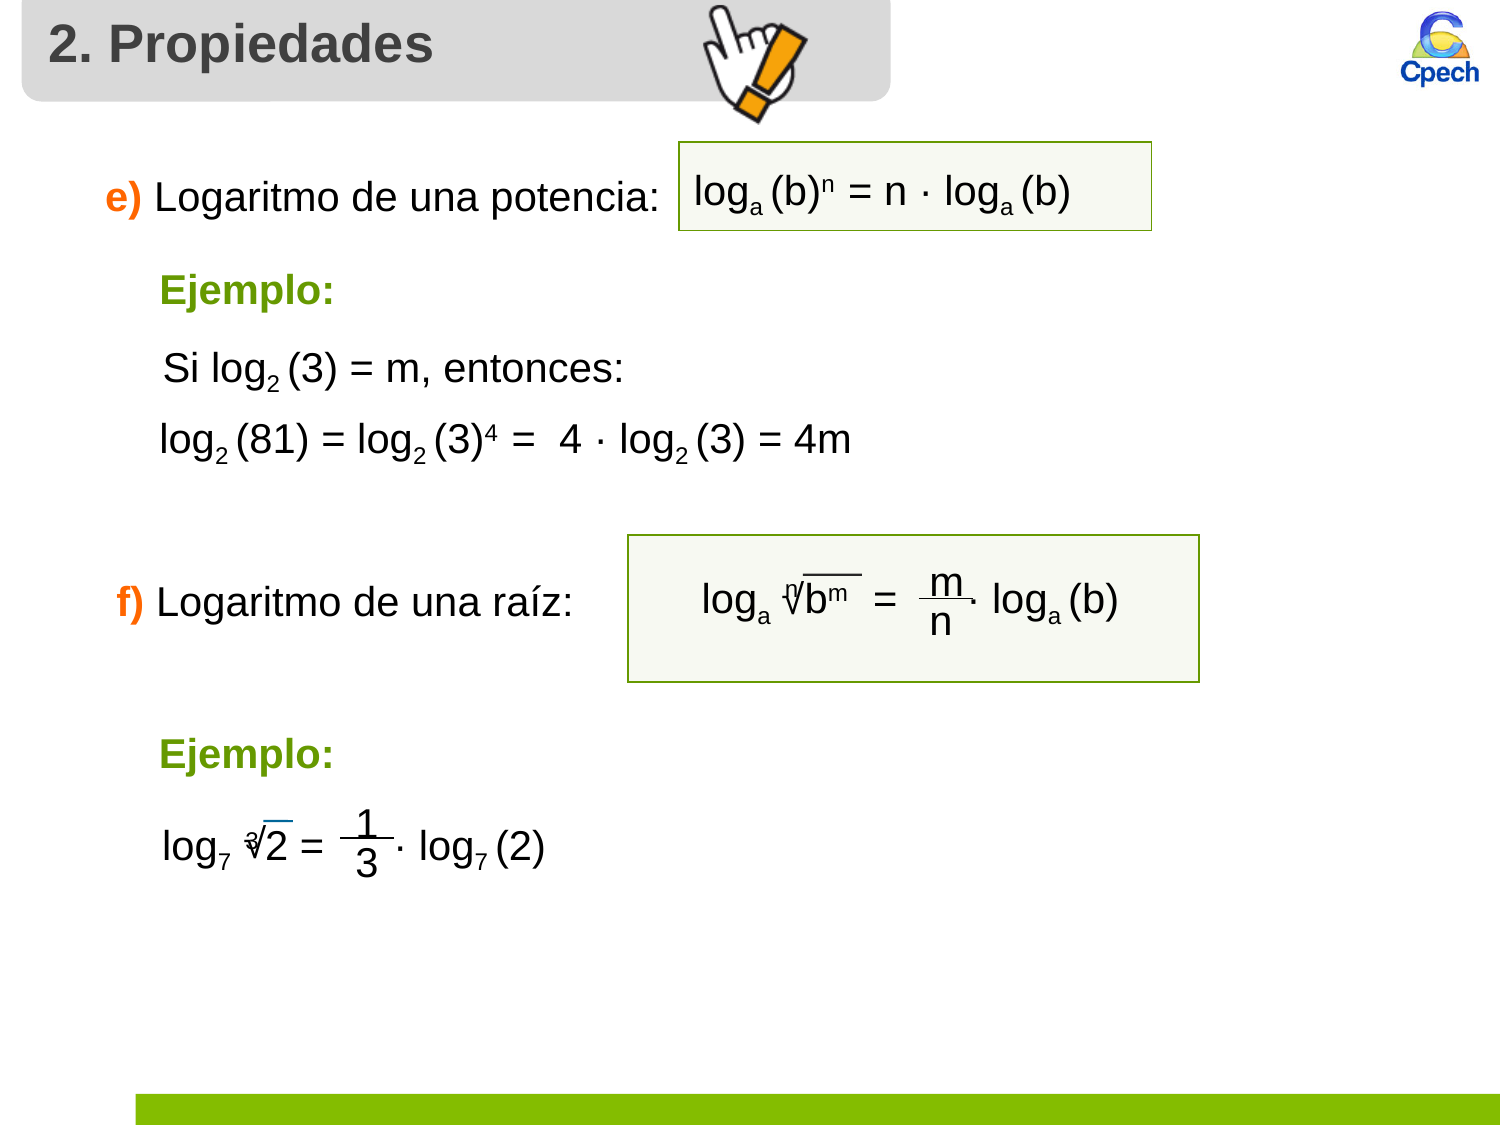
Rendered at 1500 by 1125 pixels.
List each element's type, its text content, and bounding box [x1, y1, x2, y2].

text_box log2 (81) = log2 (3)4 = 4 · log2 (3) = 4m [144, 393, 942, 477]
picture [1396, 7, 1483, 94]
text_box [627, 534, 1200, 695]
text_box Ejemplo: [144, 255, 416, 321]
text_box Ejemplo: [144, 719, 415, 785]
text_box f) Logaritmo de una raíz: [101, 557, 589, 632]
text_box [21, 0, 1102, 125]
text_box e) Logaritmo de una potencia: [90, 152, 679, 227]
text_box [147, 792, 616, 941]
text_box loga (b)n = n · loga (b) [679, 142, 1152, 231]
text_box Si log2 (3) = m, entonces: [147, 333, 640, 405]
